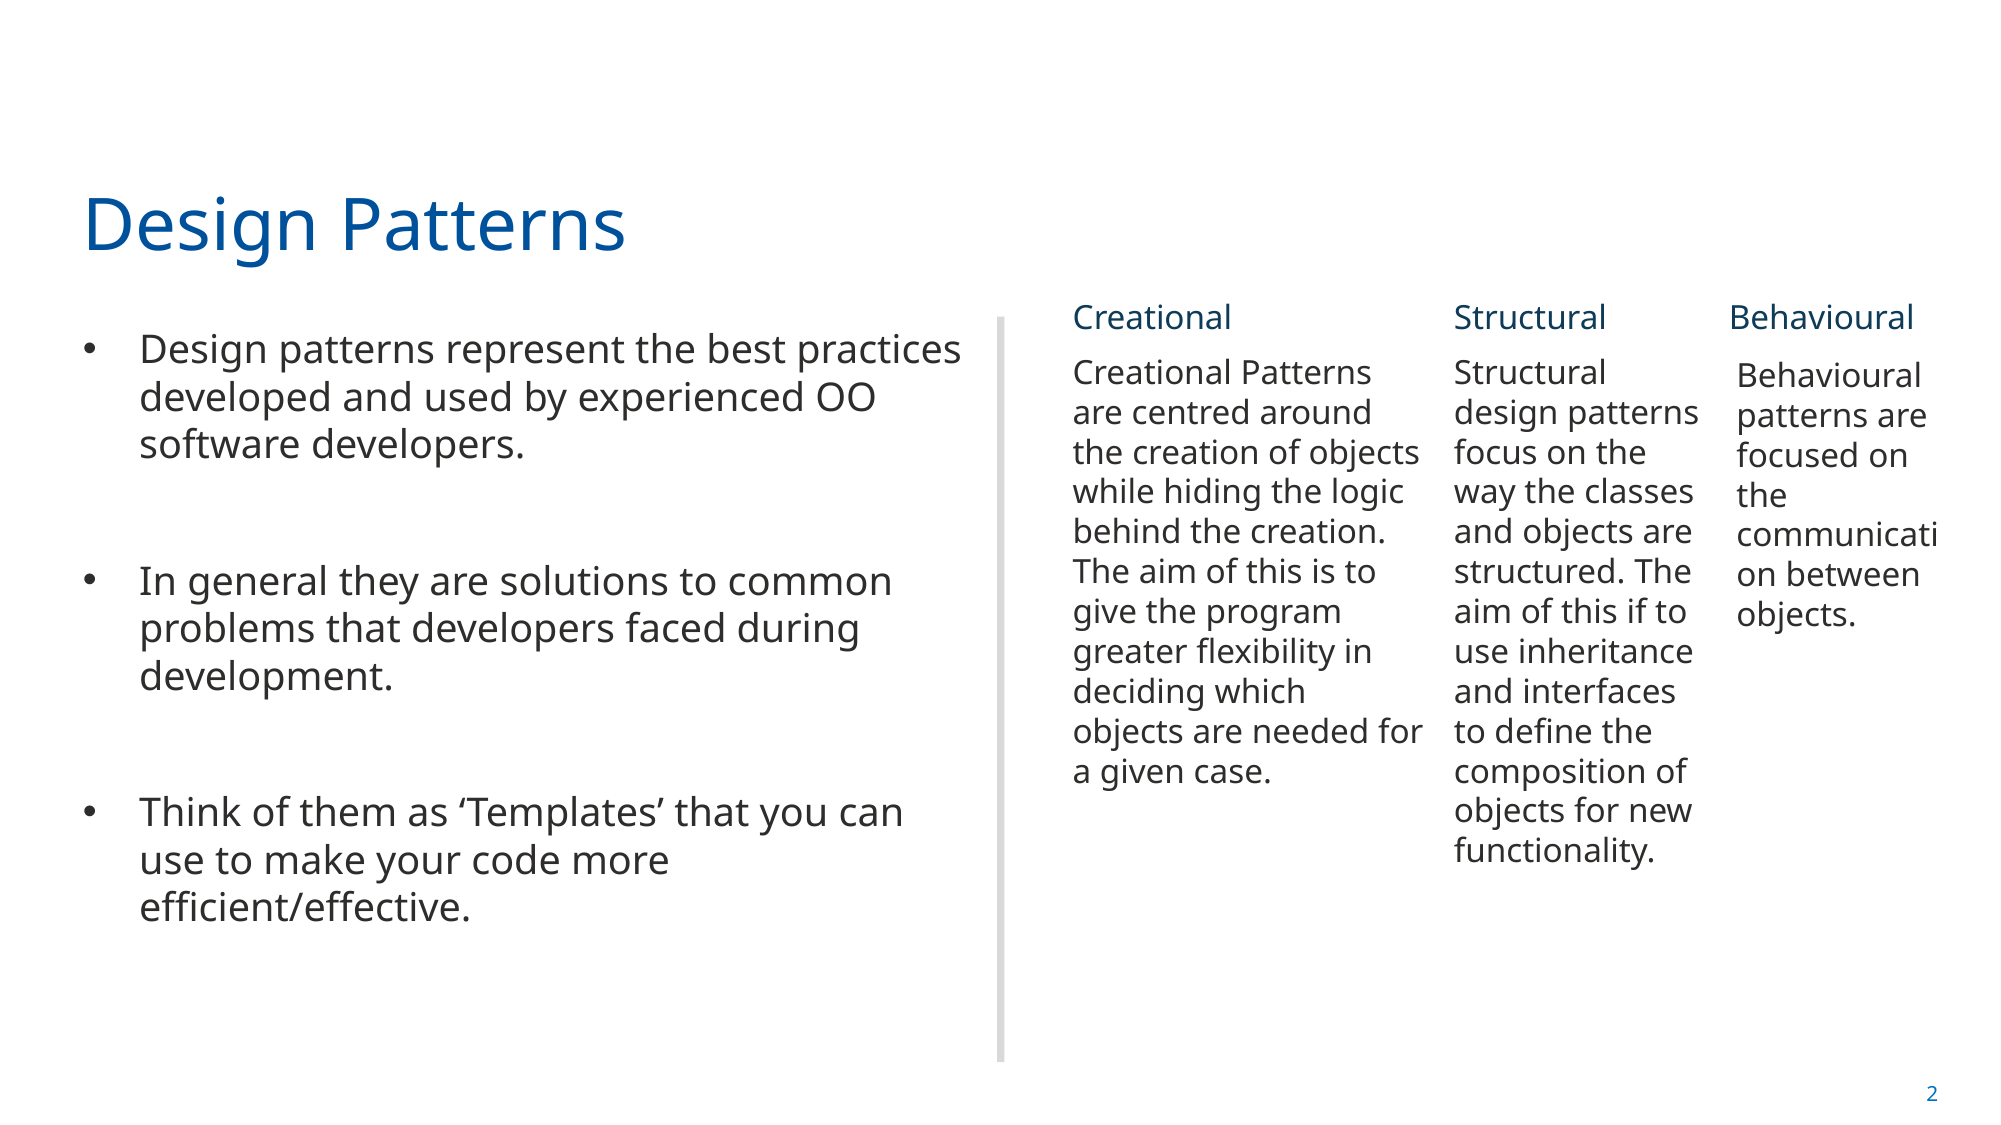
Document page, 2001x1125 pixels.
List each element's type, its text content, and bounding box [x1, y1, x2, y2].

text_box Behavioural [1714, 289, 1971, 344]
text_box Behavioural patterns are focused on the communication between objects. [1721, 346, 1971, 914]
text_box Structural [1439, 289, 1640, 343]
title Design Patterns [67, 170, 1565, 273]
list Design patterns represent the best practices developed and used by experienced OO software developers. In general they are solutions to common problems that developers faced during development. Think of them as ‘Templates’ that you can use to make your code more efficient/effective. [67, 316, 984, 1063]
text_box Creational Patterns are centred around the creation of objects while hiding the logic behind the creation. The aim of this is to give the program greater flexibility in deciding which objects are needed for a given case. [1057, 343, 1439, 911]
text_box Structural design patterns focus on the way the classes and objects are structured. The aim of this if to use inheritance and interfaces to define the composition of objects for new functionality. [1439, 343, 1722, 911]
text_box Creational [1057, 289, 1259, 343]
